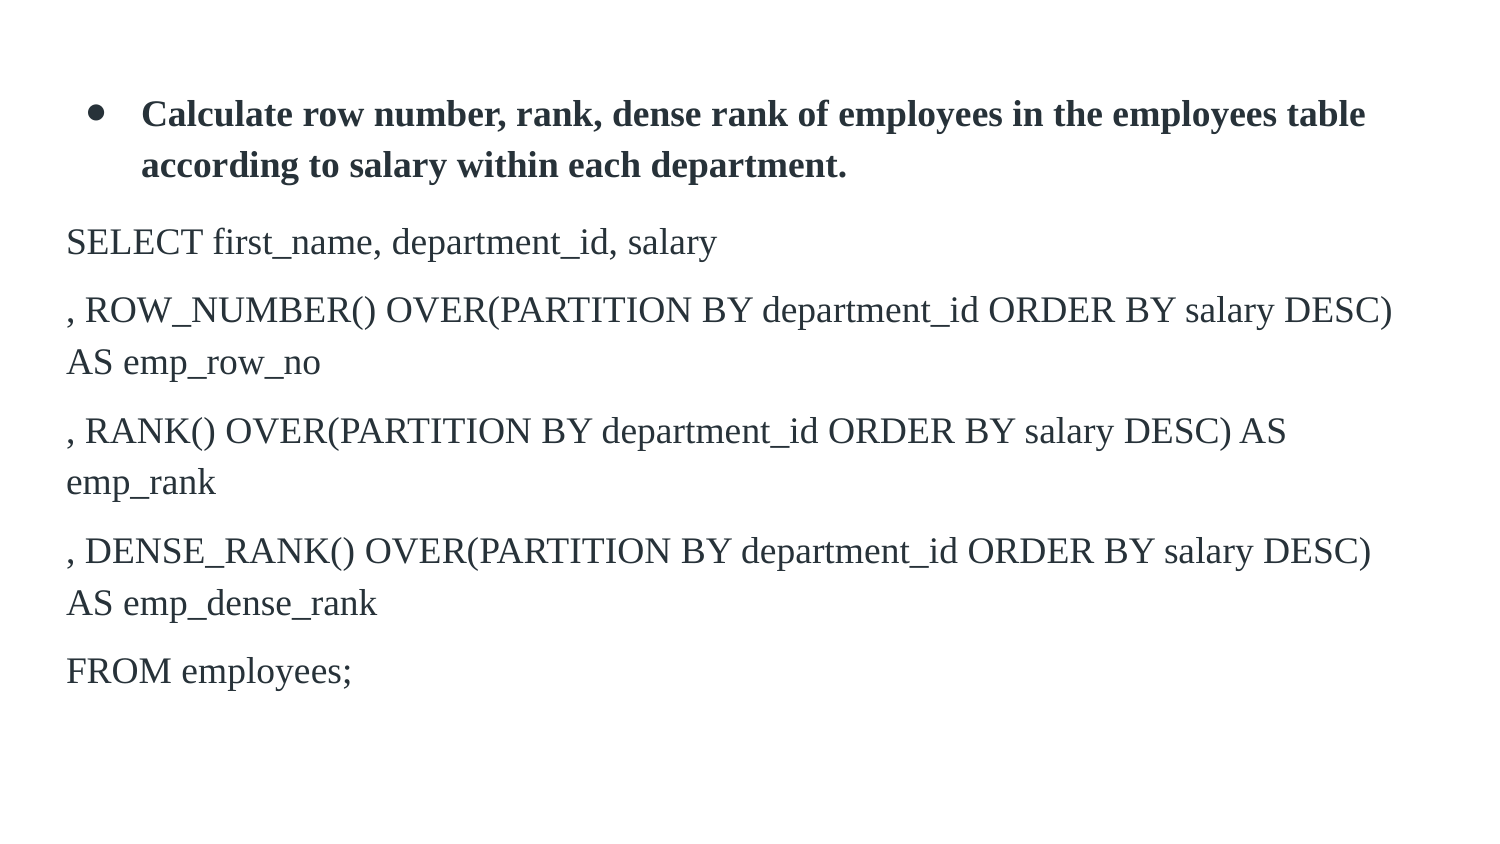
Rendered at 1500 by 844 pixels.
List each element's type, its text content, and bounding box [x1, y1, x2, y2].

list Calculate row number, rank, dense rank of employees in the employees table according to salary within each department. SELECT first_name, department_id, salary , ROW_NUMBER() OVER(PARTITION BY department_id ORDER BY salary DESC) AS emp_row_no , RANK() OVER(PARTITION BY department_id ORDER BY salary DESC) AS emp_rank , DENSE_RANK() OVER(PARTITION BY department_id ORDER BY salary DESC) AS emp_dense_rank FROM employees; [51, 66, 1449, 820]
